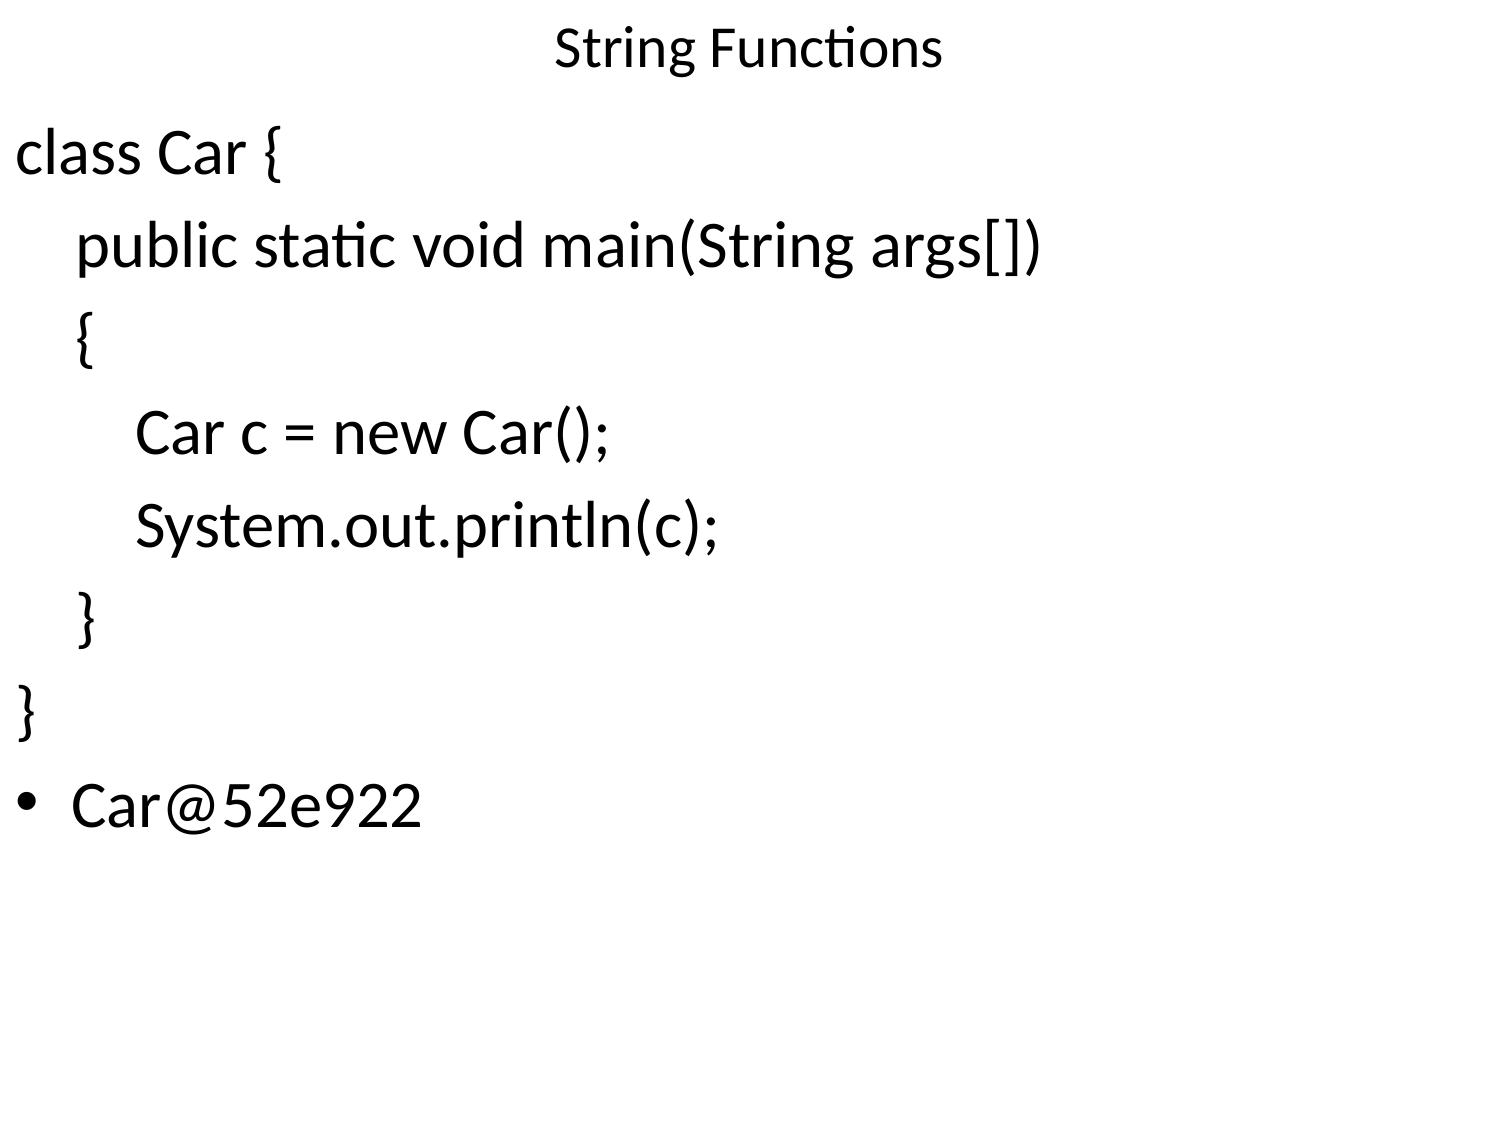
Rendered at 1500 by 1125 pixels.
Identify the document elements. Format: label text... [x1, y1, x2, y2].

title String Functions [75, 0, 1425, 88]
list class Car { public static void main(String args[]) { Car c = new Car(); System.out.println(c); } } Car@52e922 [0, 99, 1500, 1125]
